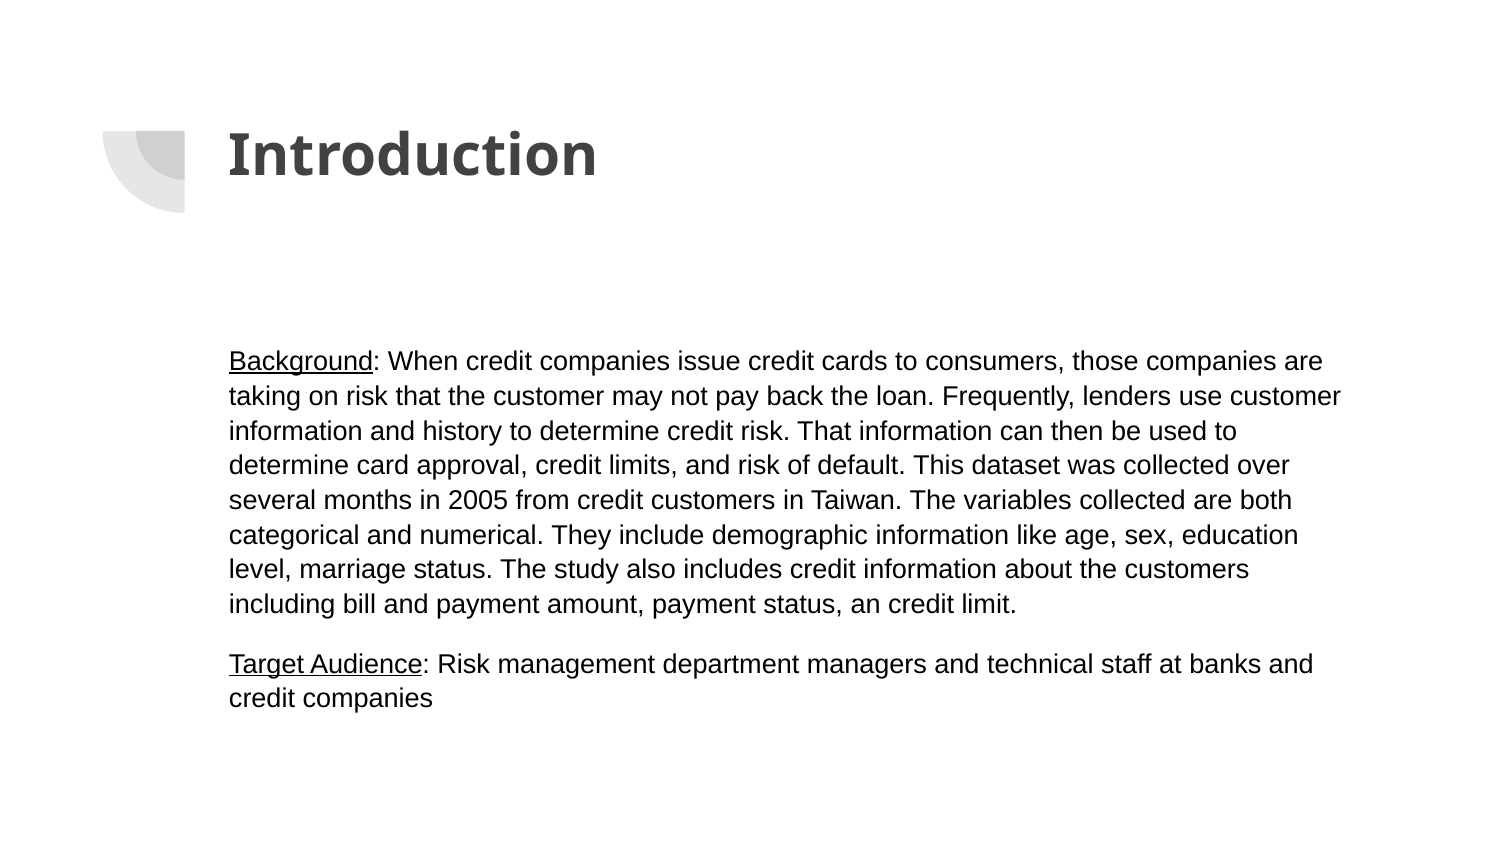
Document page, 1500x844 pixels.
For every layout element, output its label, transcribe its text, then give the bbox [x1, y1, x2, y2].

list Background: When credit companies issue credit cards to consumers, those companies are taking on risk that the customer may not pay back the loan. Frequently, lenders use customer information and history to determine credit risk. That information can then be used to determine card approval, credit limits, and risk of default. This dataset was collected over several months in 2005 from credit customers in Taiwan. The variables collected are both categorical and numerical. They include demographic information like age, sex, education level, marriage status. The study also includes credit information about the customers including bill and payment amount, payment status, an credit limit. Target Audience: Risk management department managers and technical staff at banks and credit companies [213, 326, 1368, 744]
title Introduction [213, 98, 1368, 263]
